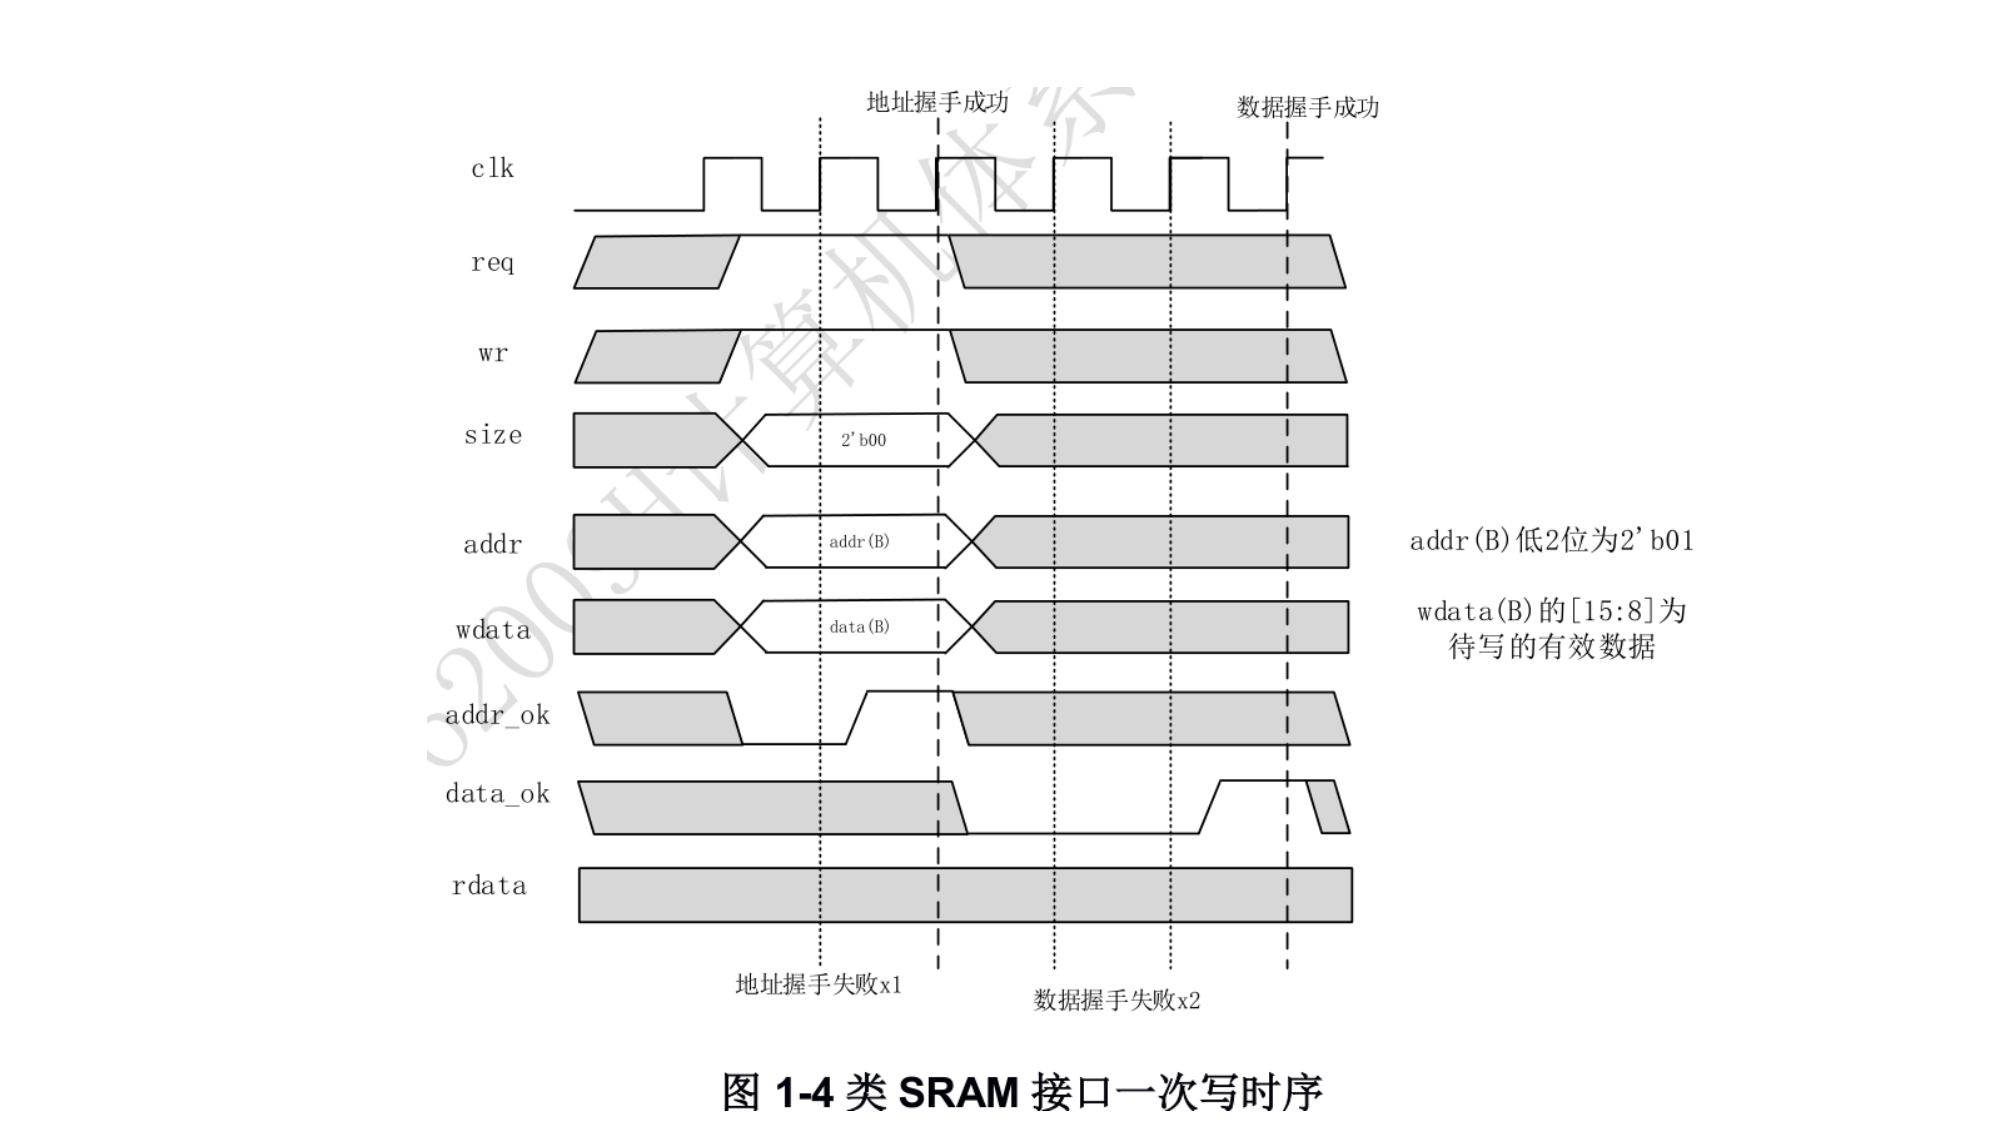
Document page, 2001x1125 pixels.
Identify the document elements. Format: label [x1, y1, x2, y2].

picture [427, 87, 1706, 1111]
